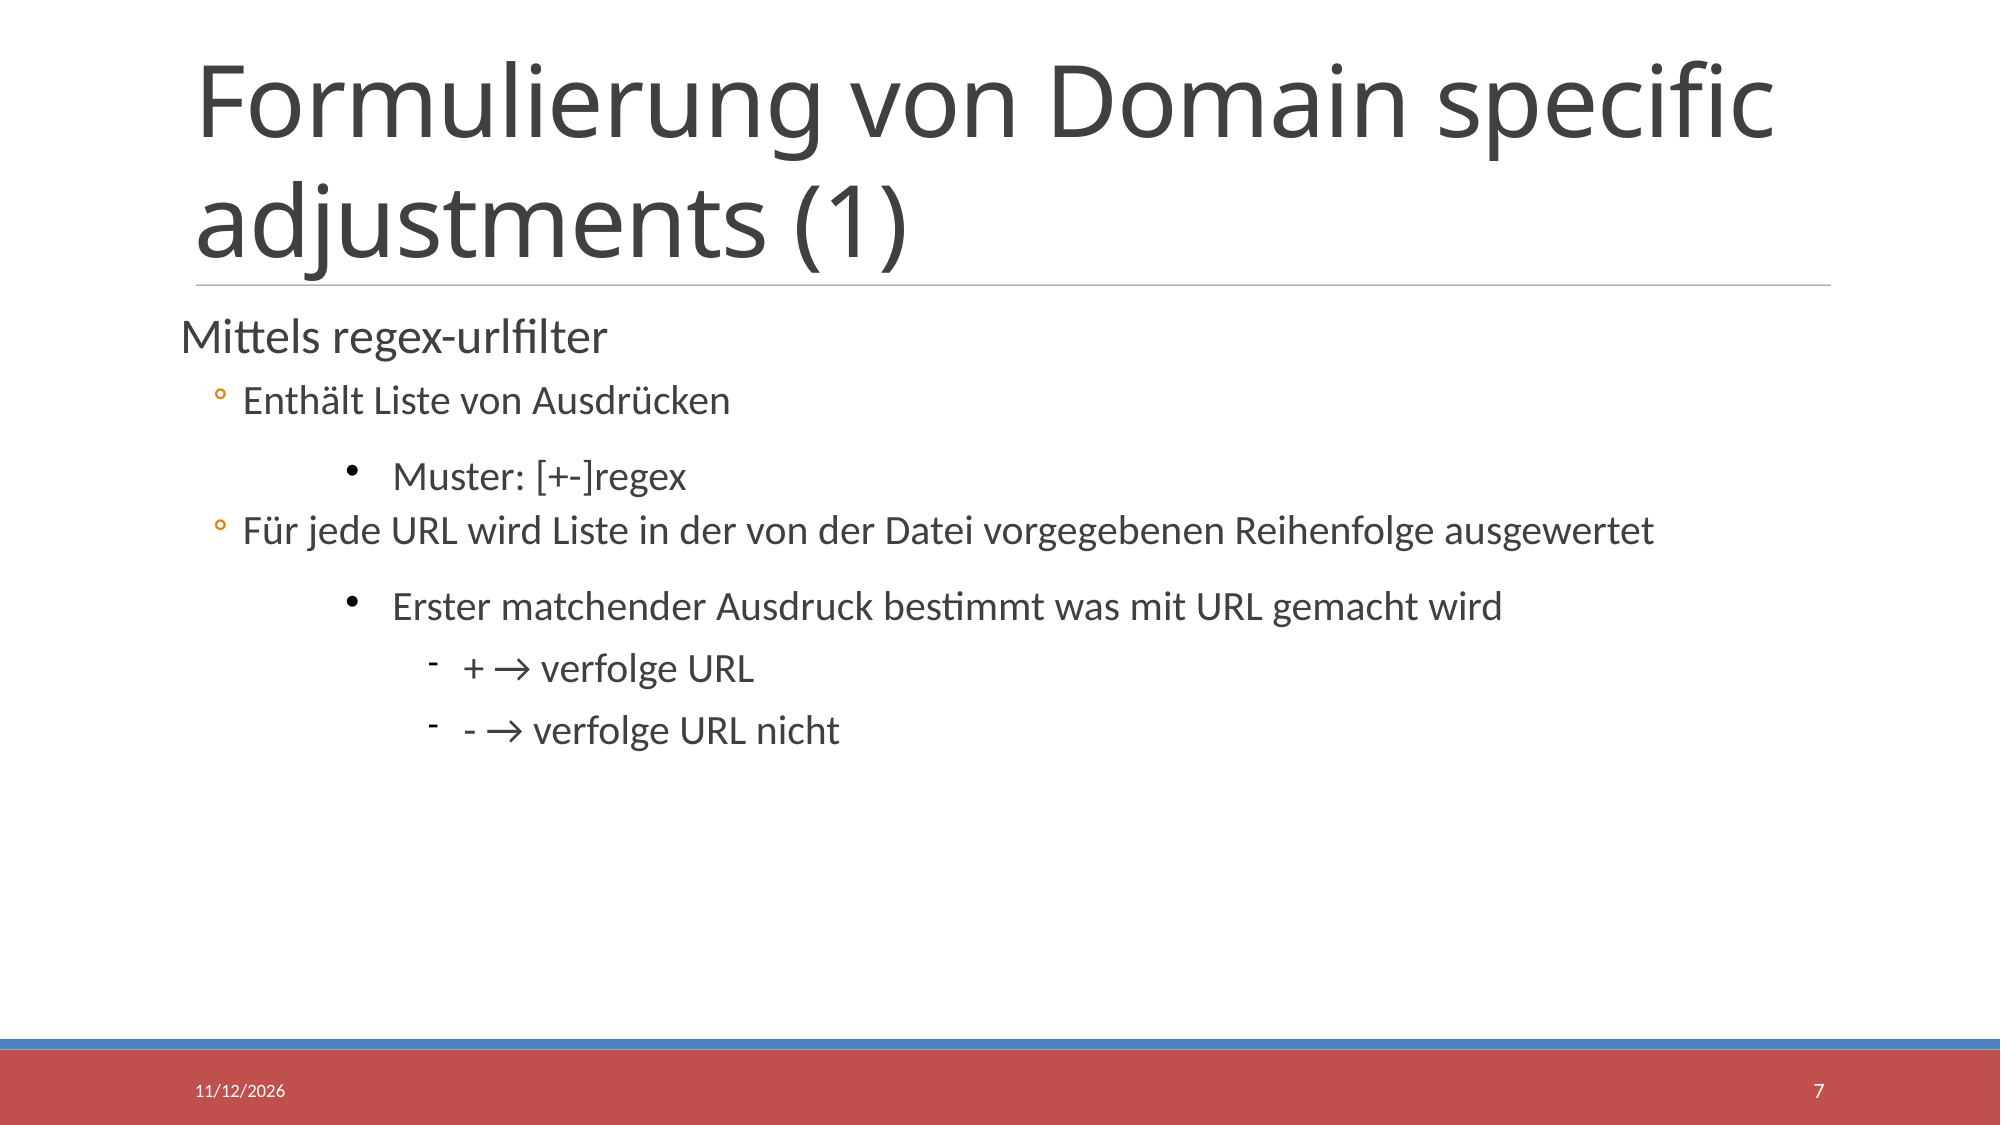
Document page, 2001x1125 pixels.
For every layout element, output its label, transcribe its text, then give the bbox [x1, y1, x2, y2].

text_box 11/14/2017 [179, 1059, 586, 1120]
text_box 7 [1624, 1059, 1840, 1120]
text_box Mittels regex-urlfilter Enthält Liste von Ausdrücken Muster: [+-]regex Für jede URL wird Liste in der von der Datei vorgegebenen Reihenfolge ausgewertet Erster matchender Ausdruck bestimmt was mit URL gemacht wird + → verfolge URL - → verfolge URL nicht [180, 302, 1830, 963]
text_box Formulierung von Domain specific adjustments (1) [180, 47, 1830, 285]
